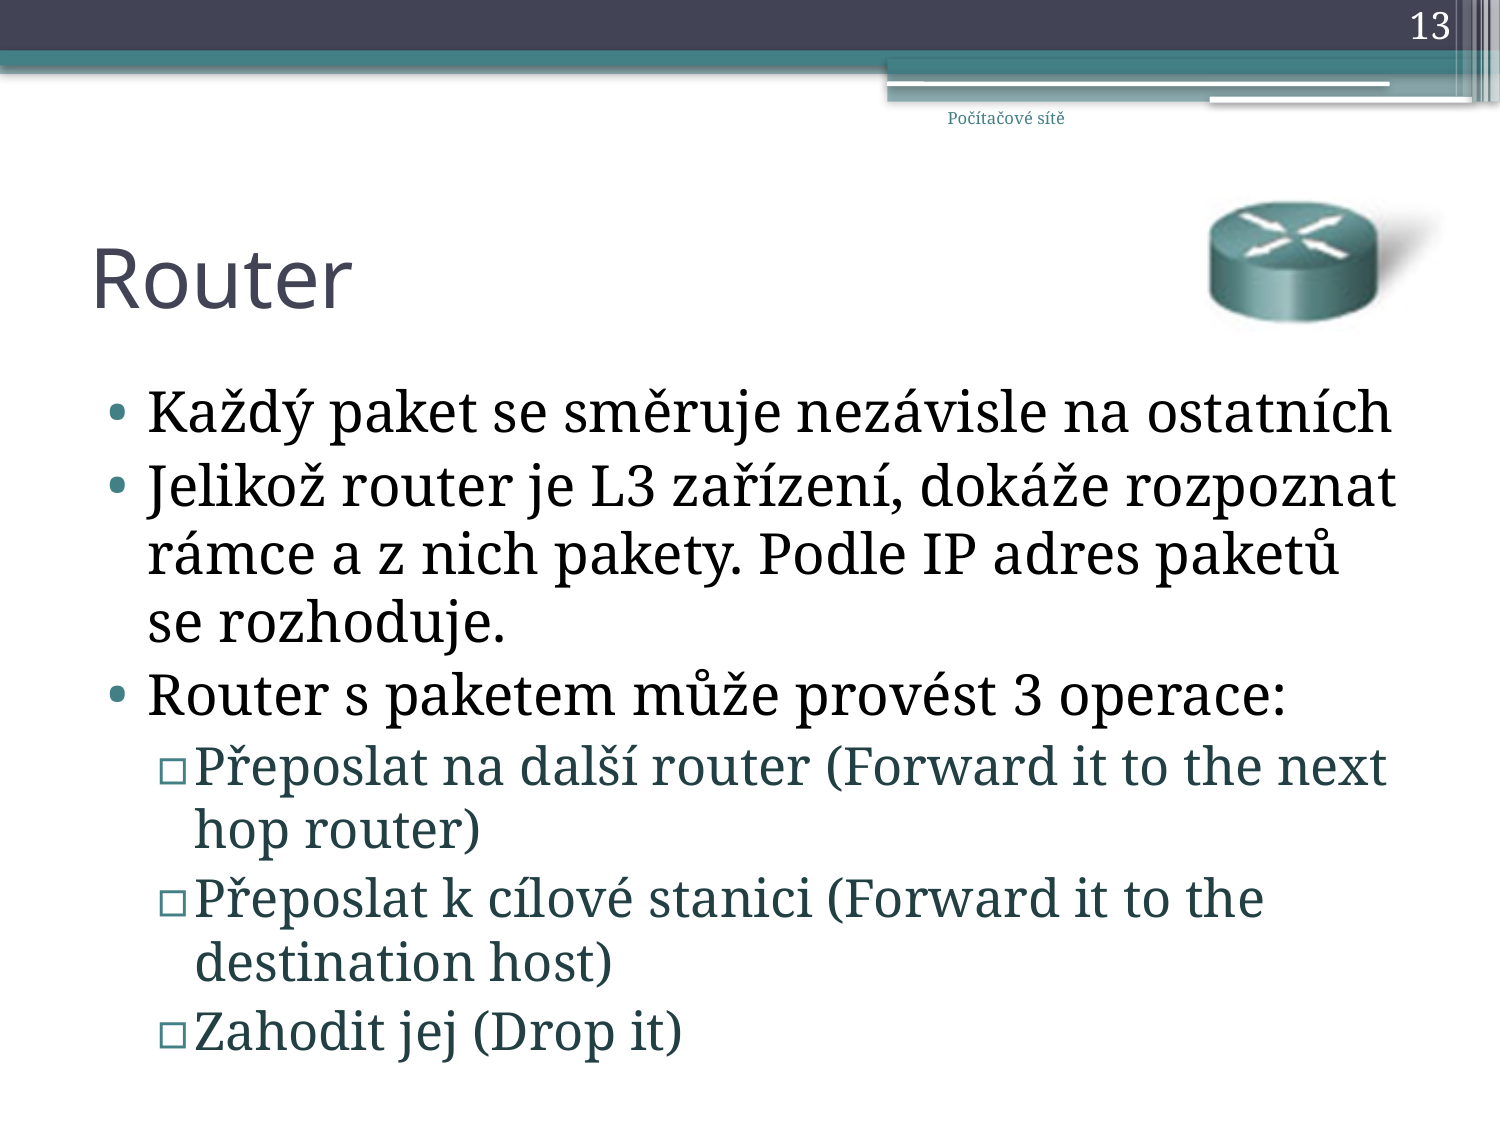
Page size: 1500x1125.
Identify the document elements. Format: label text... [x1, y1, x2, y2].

list Každý paket se směruje nezávisle na ostatních Jelikož router je L3 zařízení, dokáže rozpoznat rámce a z nich pakety. Podle IP adres paketů se rozhoduje. Router s paketem může provést 3 operace: Přeposlat na další router (Forward it to the next hop router) Přeposlat k cílové stanici (Forward it to the destination host) Zahodit jej (Drop it) [75, 368, 1425, 1079]
footer Počítačové sítě [862, 100, 1080, 176]
slide_number 13 [1341, 0, 1466, 61]
picture [1183, 187, 1457, 332]
title Router [75, 187, 1425, 363]
